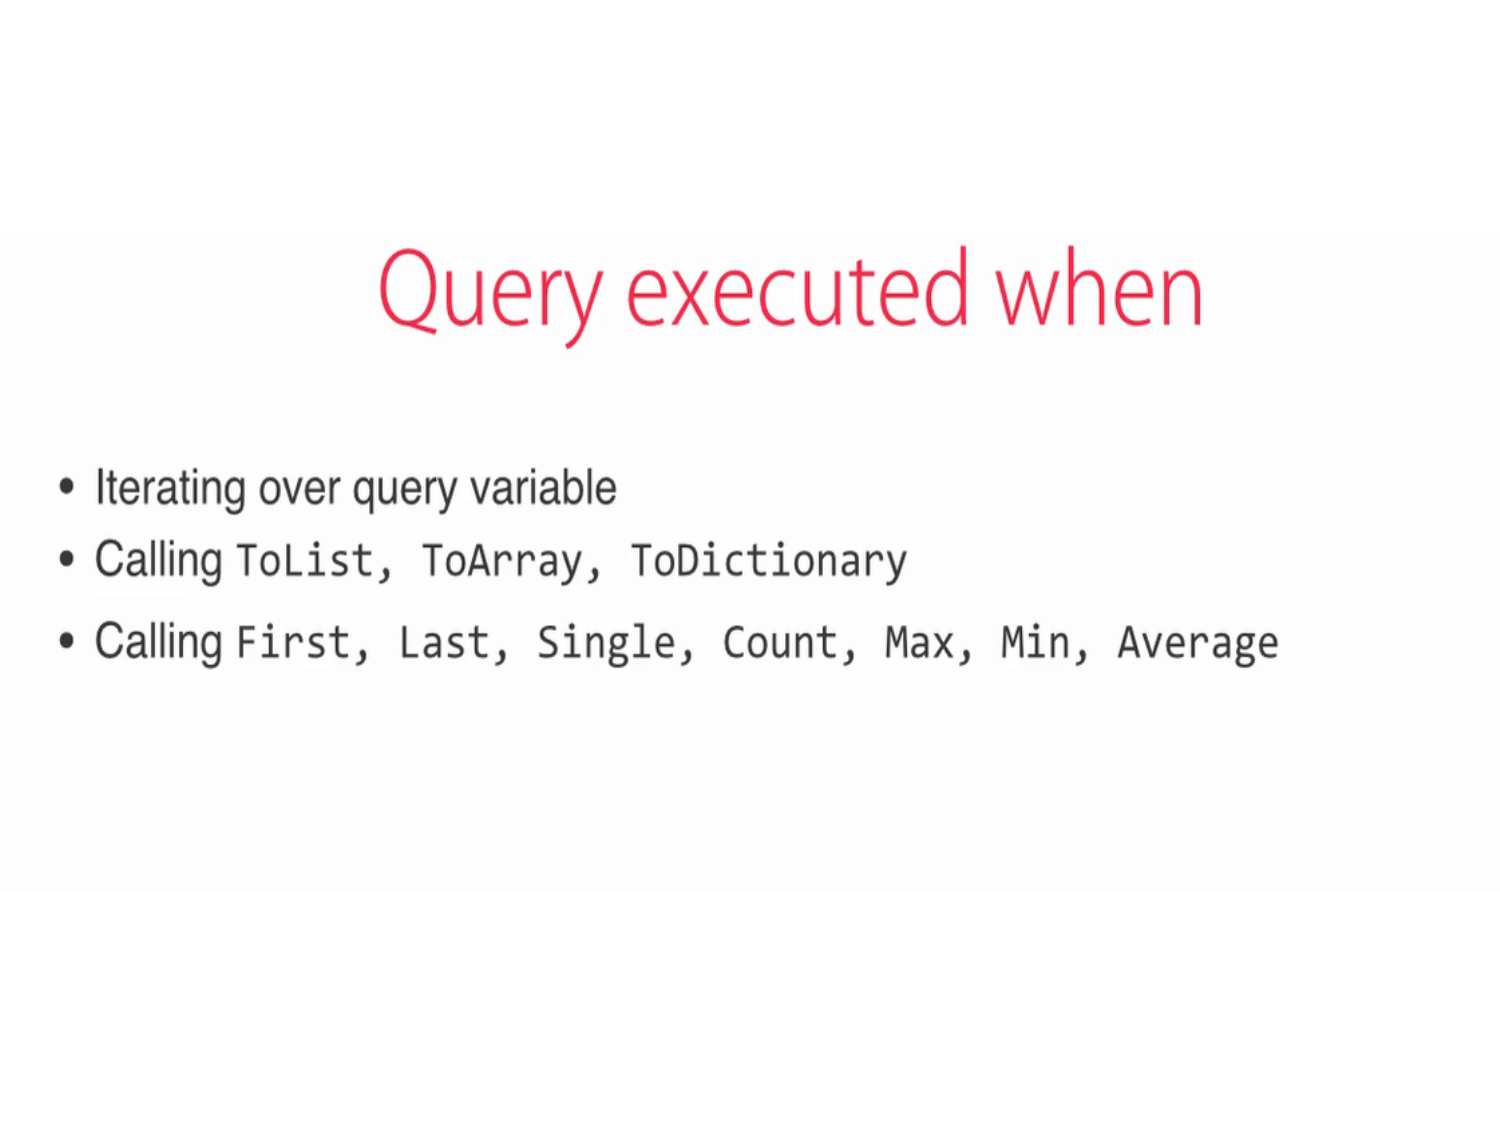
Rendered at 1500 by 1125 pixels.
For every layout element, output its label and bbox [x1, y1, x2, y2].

picture [0, 233, 1500, 892]
